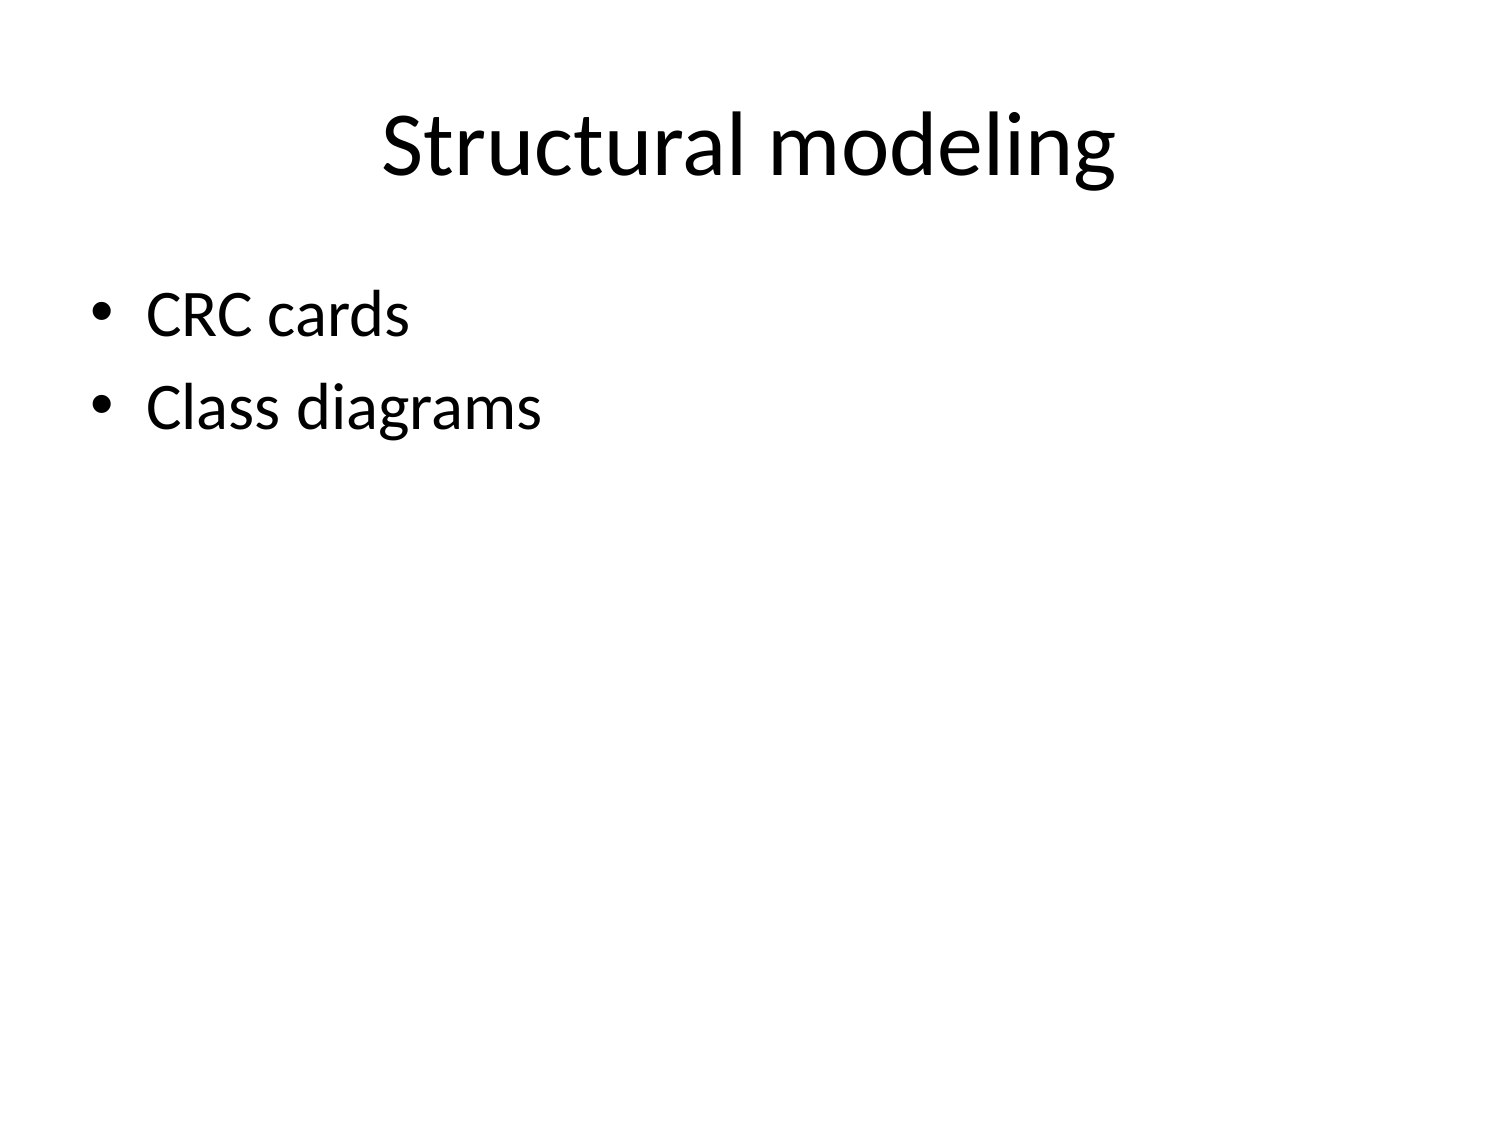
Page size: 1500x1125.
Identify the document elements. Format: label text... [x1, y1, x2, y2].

list CRC cards Class diagrams [75, 262, 1425, 1005]
title Structural modeling [75, 45, 1425, 233]
